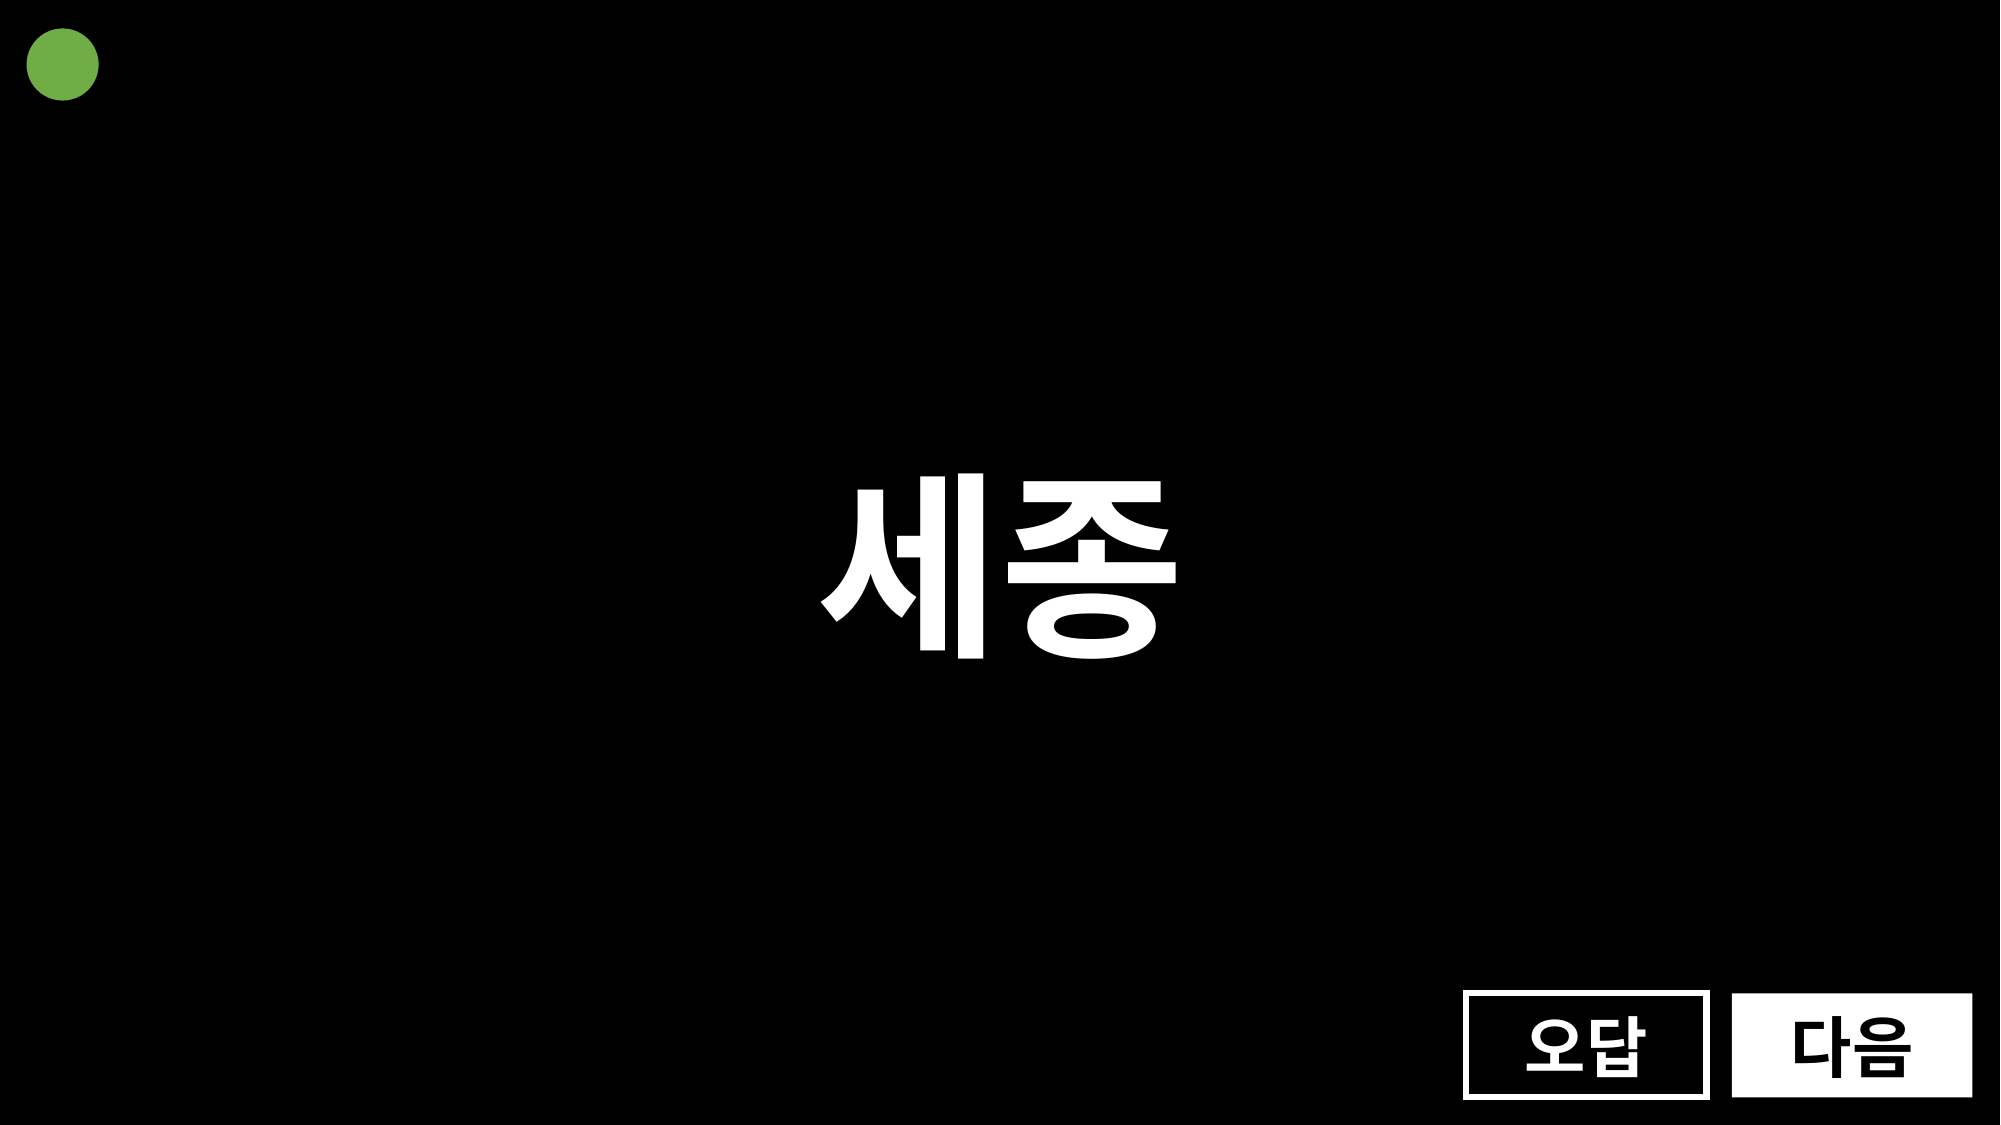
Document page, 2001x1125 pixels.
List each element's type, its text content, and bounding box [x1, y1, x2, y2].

text_box 다음 [1731, 992, 1973, 1098]
text_box 오답 [1465, 992, 1708, 1098]
text_box [25, 27, 100, 102]
text_box 세종 [0, 433, 2000, 689]
